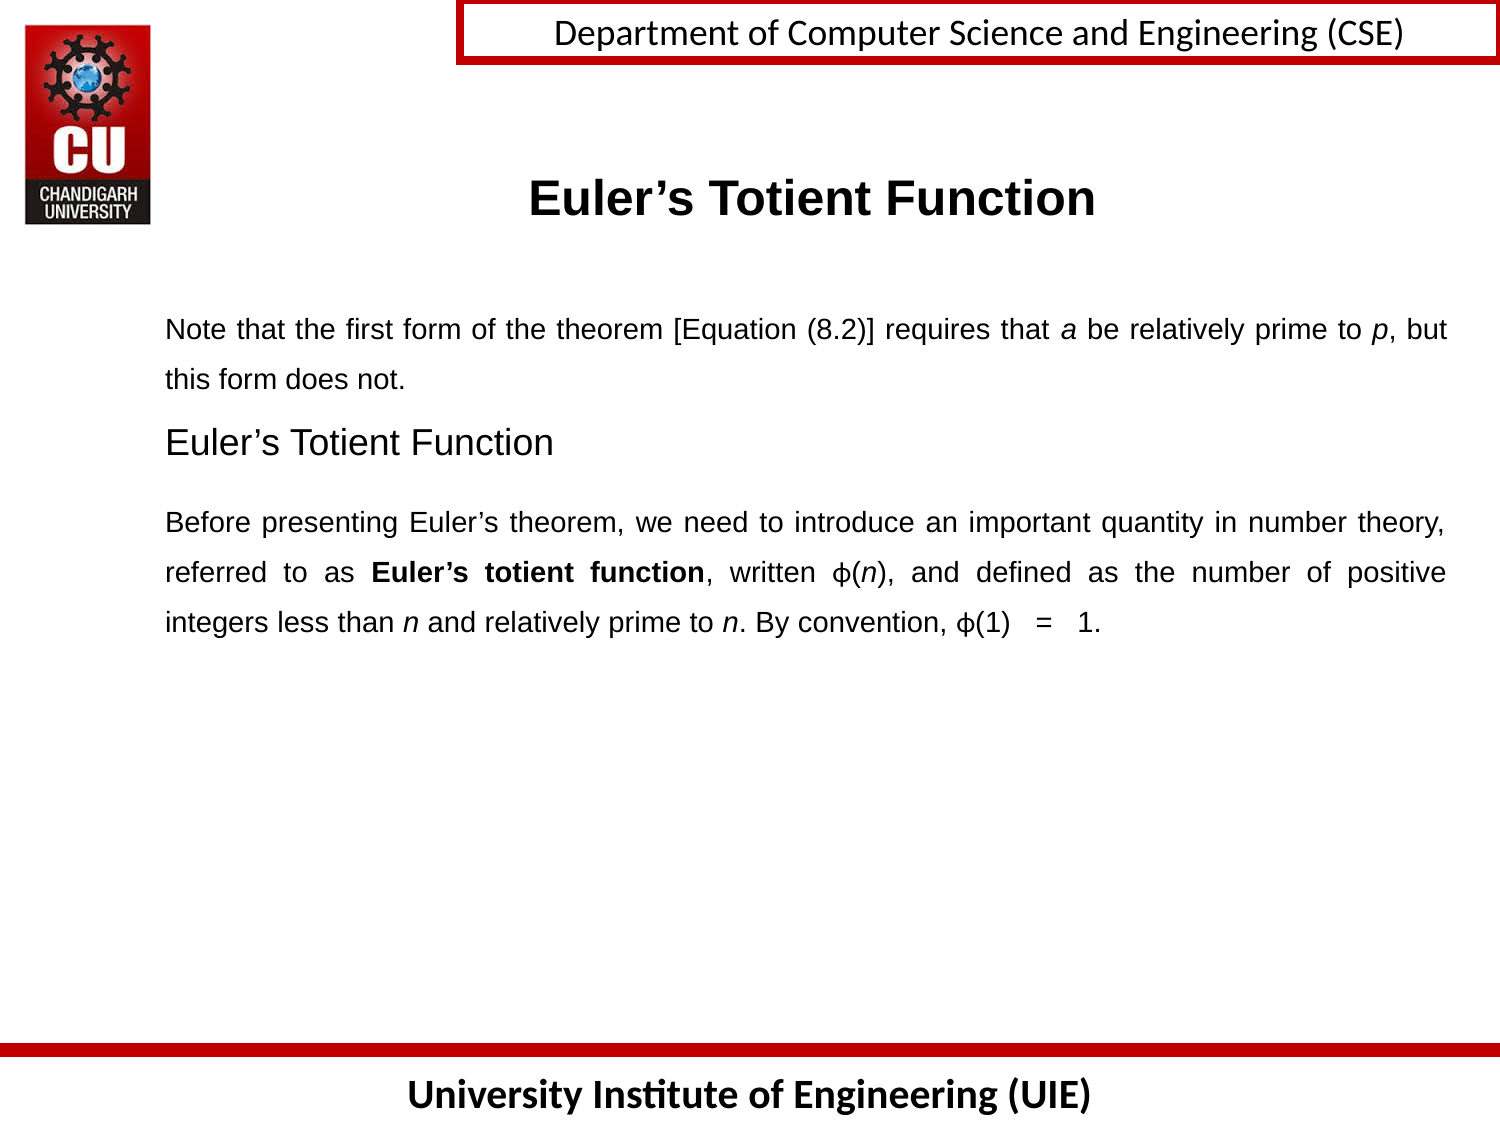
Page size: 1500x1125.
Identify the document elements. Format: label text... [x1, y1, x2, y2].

picture [24, 24, 151, 225]
list Note that the first form of the theorem [Equation (8.2)] requires that a be relatively prime to p, but this form does not. Euler’s Totient Function Before presenting Euler’s theorem, we need to introduce an important quantity in number theory, referred to as Euler’s totient function, written ϕ(n), and defined as the number of positive integers less than n and relatively prime to n. By convention, ϕ(1) = 1. [150, 287, 1463, 1025]
title Euler’s Totient Function [162, 174, 1463, 275]
